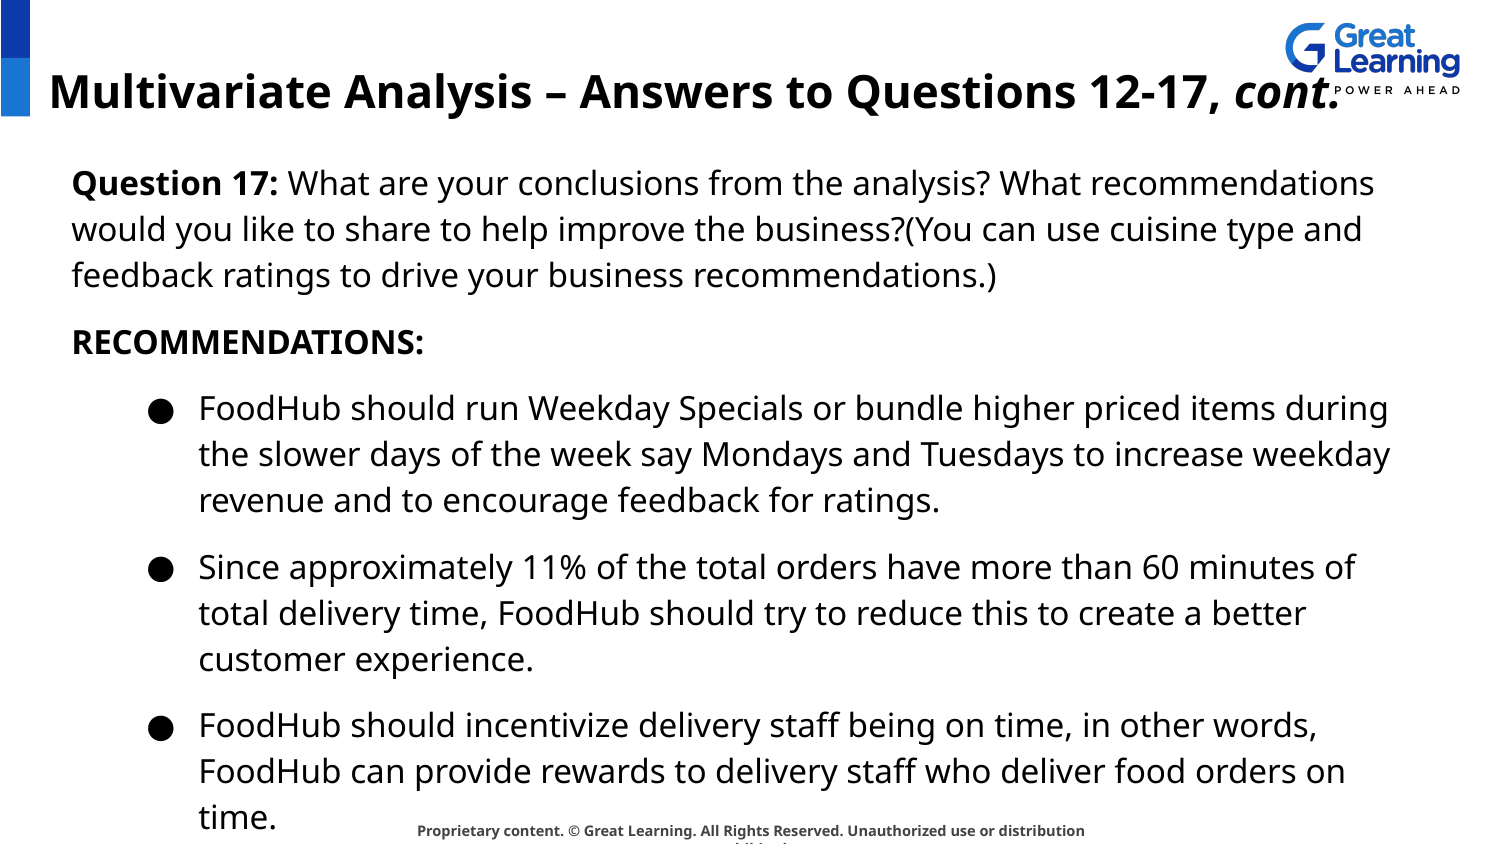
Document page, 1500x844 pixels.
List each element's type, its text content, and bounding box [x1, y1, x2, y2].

list Question 17: What are your conclusions from the analysis? What recommendations would you like to share to help improve the business?(You can use cuisine type and feedback ratings to drive your business recommendations.) RECOMMENDATIONS: FoodHub should run Weekday Specials or bundle higher priced items during the slower days of the week say Mondays and Tuesdays to increase weekday revenue and to encourage feedback for ratings. Since approximately 11% of the total orders have more than 60 minutes of total delivery time, FoodHub should try to reduce this to create a better customer experience. FoodHub should incentivize delivery staff being on time, in other words, FoodHub can provide rewards to delivery staff who deliver food orders on time. [33, 141, 1449, 812]
picture [1258, 11, 1487, 106]
title Multivariate Analysis – Answers to Questions 12-17, cont. [33, 47, 1431, 141]
